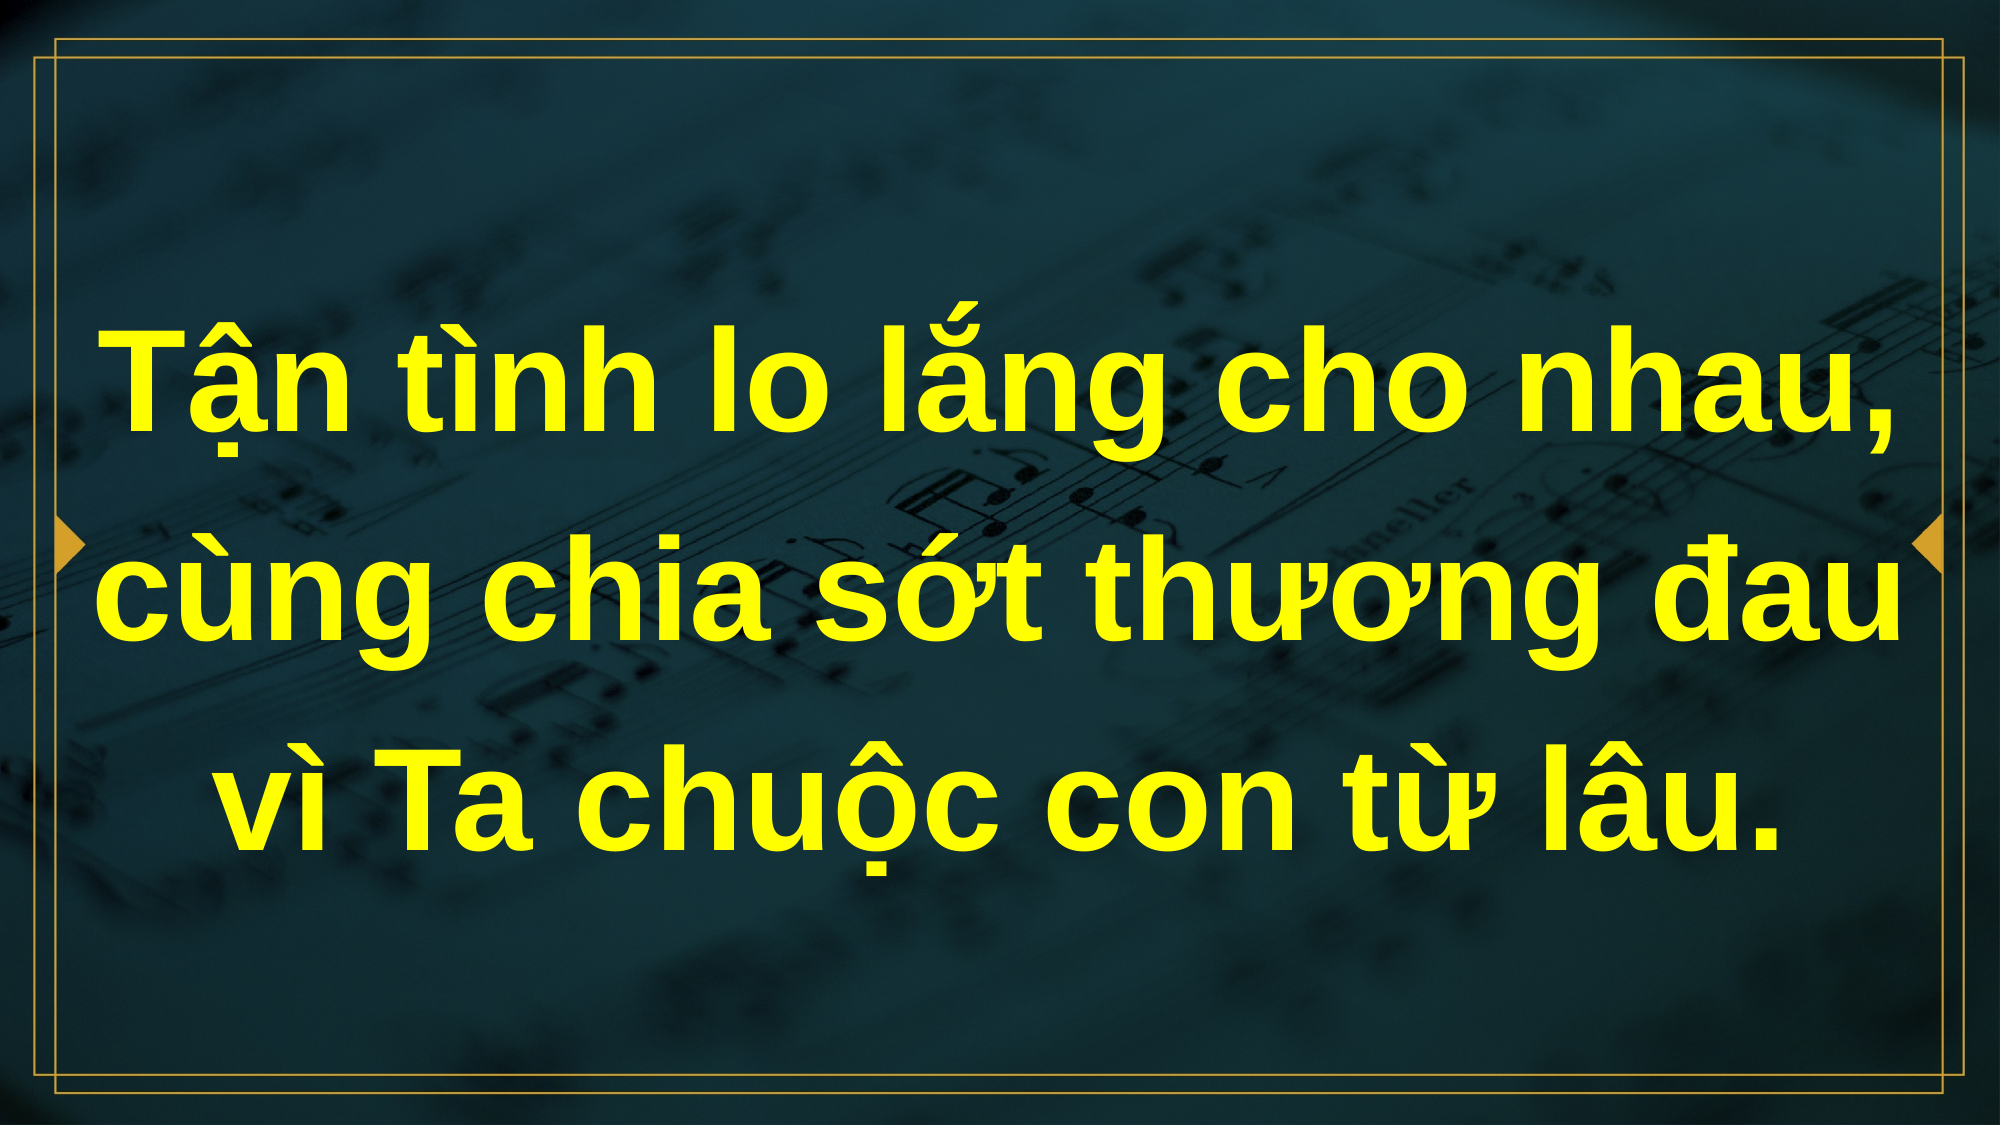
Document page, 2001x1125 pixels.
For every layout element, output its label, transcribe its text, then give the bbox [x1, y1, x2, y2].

title Tận tình lo lắng cho nhau, cùng chia sớt thương đau vì Ta chuộc con từ lâu. [55, 53, 1945, 1077]
picture [0, 0, 2000, 1125]
